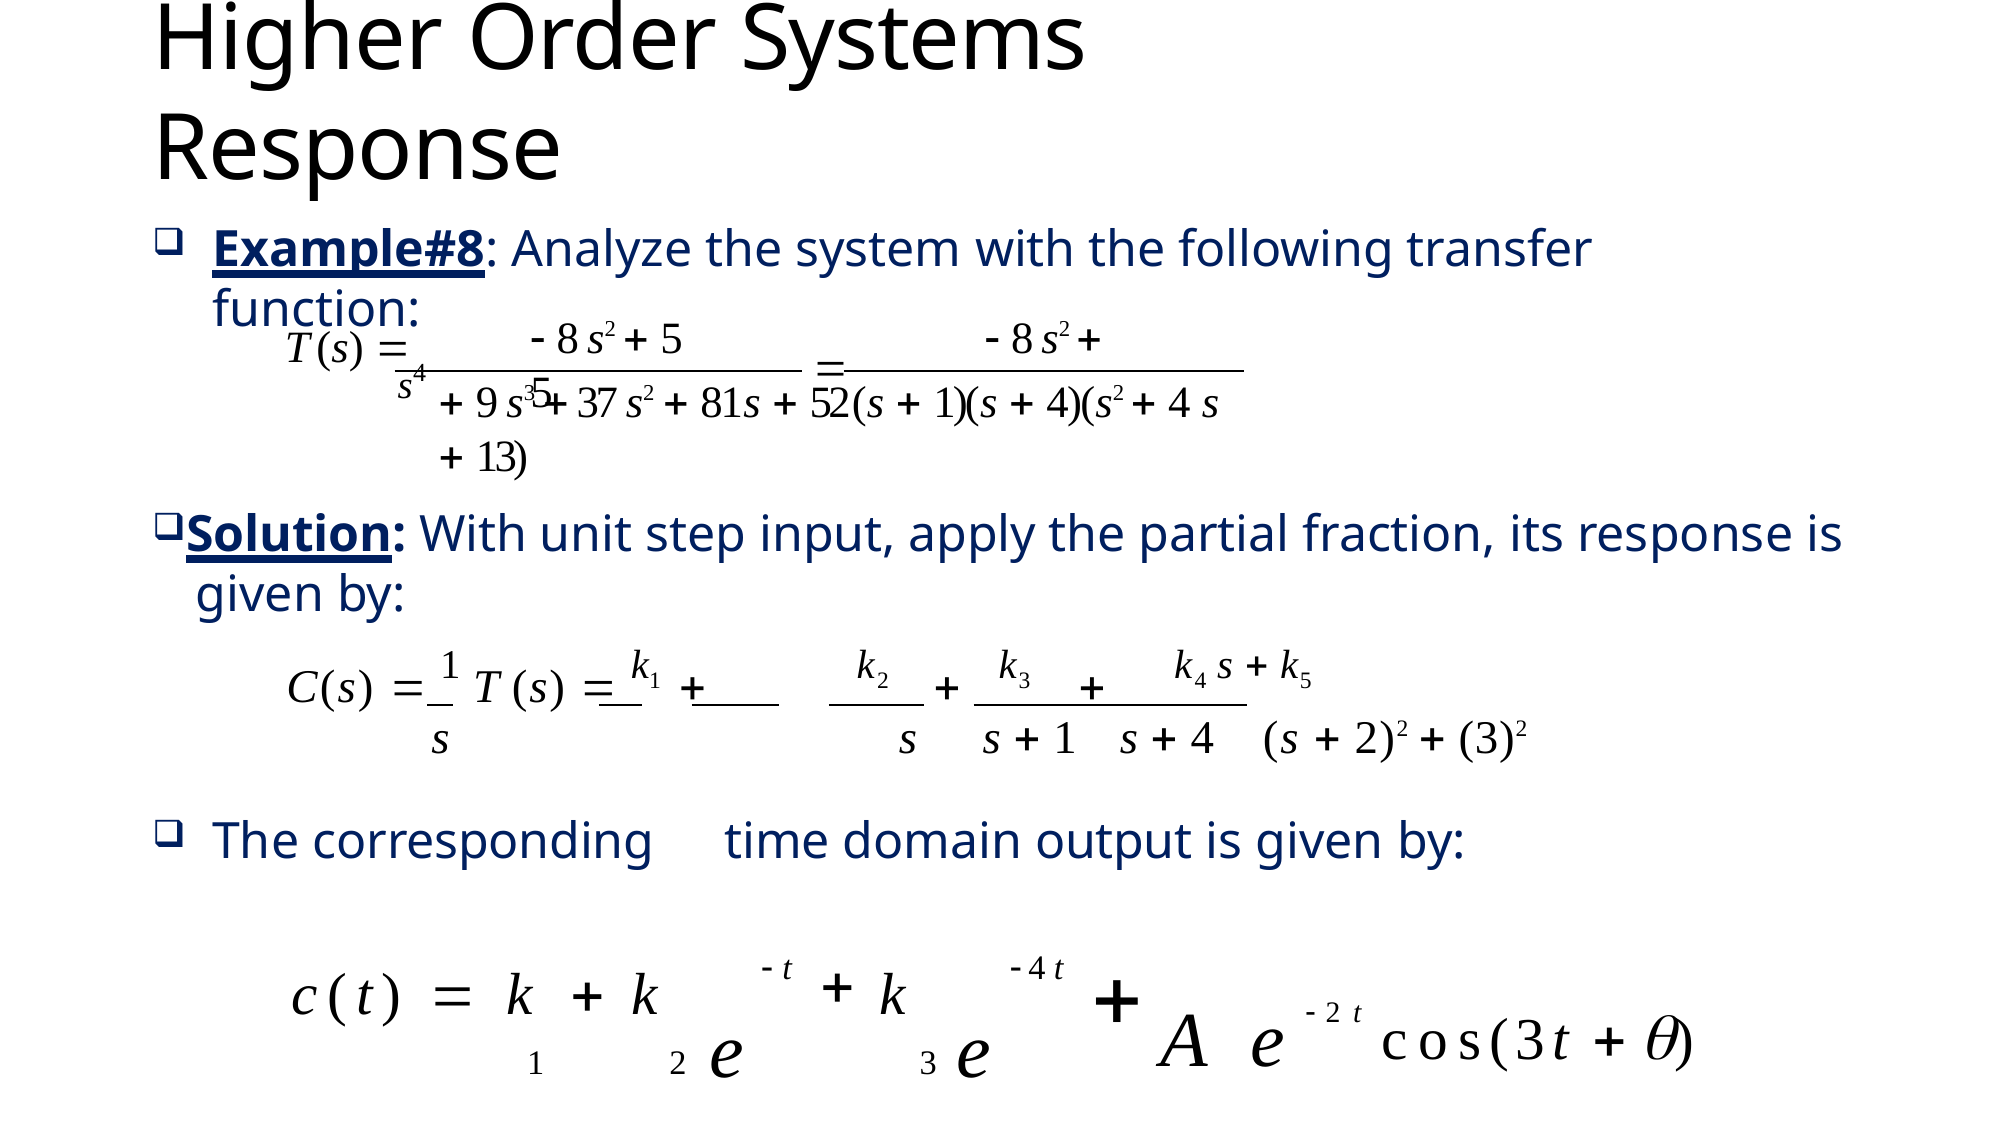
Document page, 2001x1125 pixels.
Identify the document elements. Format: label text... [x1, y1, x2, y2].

text_box T (s)  s4 [278, 334, 433, 407]
text_box  8 s2  5  8 s2  5 [522, 305, 1124, 417]
text_box Solution: With unit step input, apply the partial fraction, its response is given by: C(s)  1 T (s)  k1  k2  k3  k4 s  k5 s s s  1 s  4 (s  2)2  (3)2 The corresponding time domain output is given by: [144, 499, 1852, 869]
text_box Ae2t cos(3t ) [1085, 922, 1725, 1087]
text_box 4t [1007, 942, 1077, 987]
text_box 1 2 e 3 e [525, 937, 1013, 1102]
text_box Example#8: Analyze the system with the following transfer function: [150, 214, 1773, 337]
text_box  9 s3  37 s2  81s  52 (s  1)(s  4)(s2  4 s  13) [432, 369, 1250, 481]
text_box t [759, 942, 806, 987]
text_box c(t)  k  k [289, 952, 525, 1027]
title Higher Order Systems Response [150, 0, 1304, 198]
